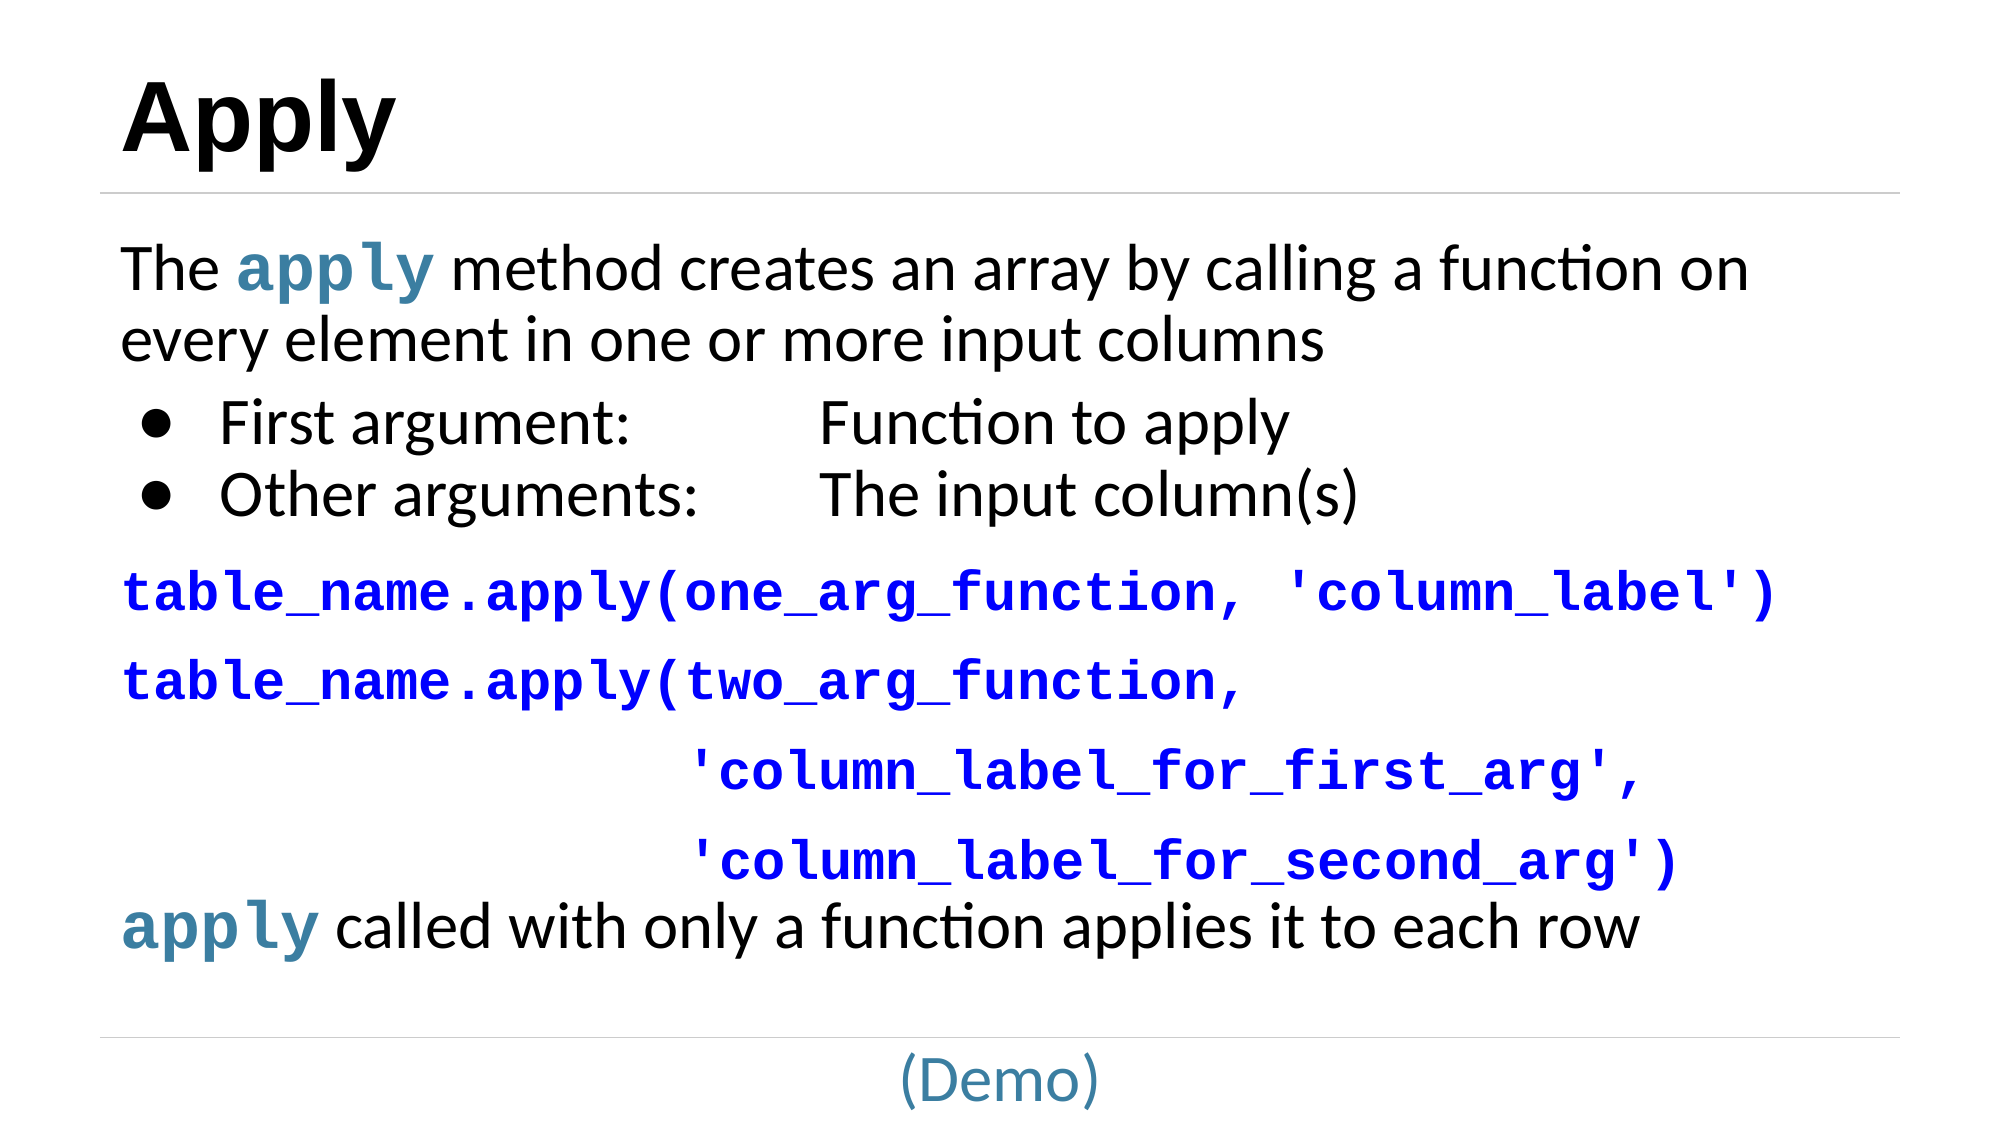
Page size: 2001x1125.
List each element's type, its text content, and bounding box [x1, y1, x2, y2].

text_box (Demo) [823, 1014, 1177, 1125]
list The apply method creates an array by calling a function on every element in one or more input columns First argument: Function to apply Other arguments: The input column(s) table_name.apply(one_arg_function, 'column_label') table_name.apply(two_arg_function, 'column_label_for_first_arg', 'column_label_for_second_arg') apply called with only a function applies it to each row [99, 212, 1900, 1005]
title Apply [99, 45, 1567, 193]
